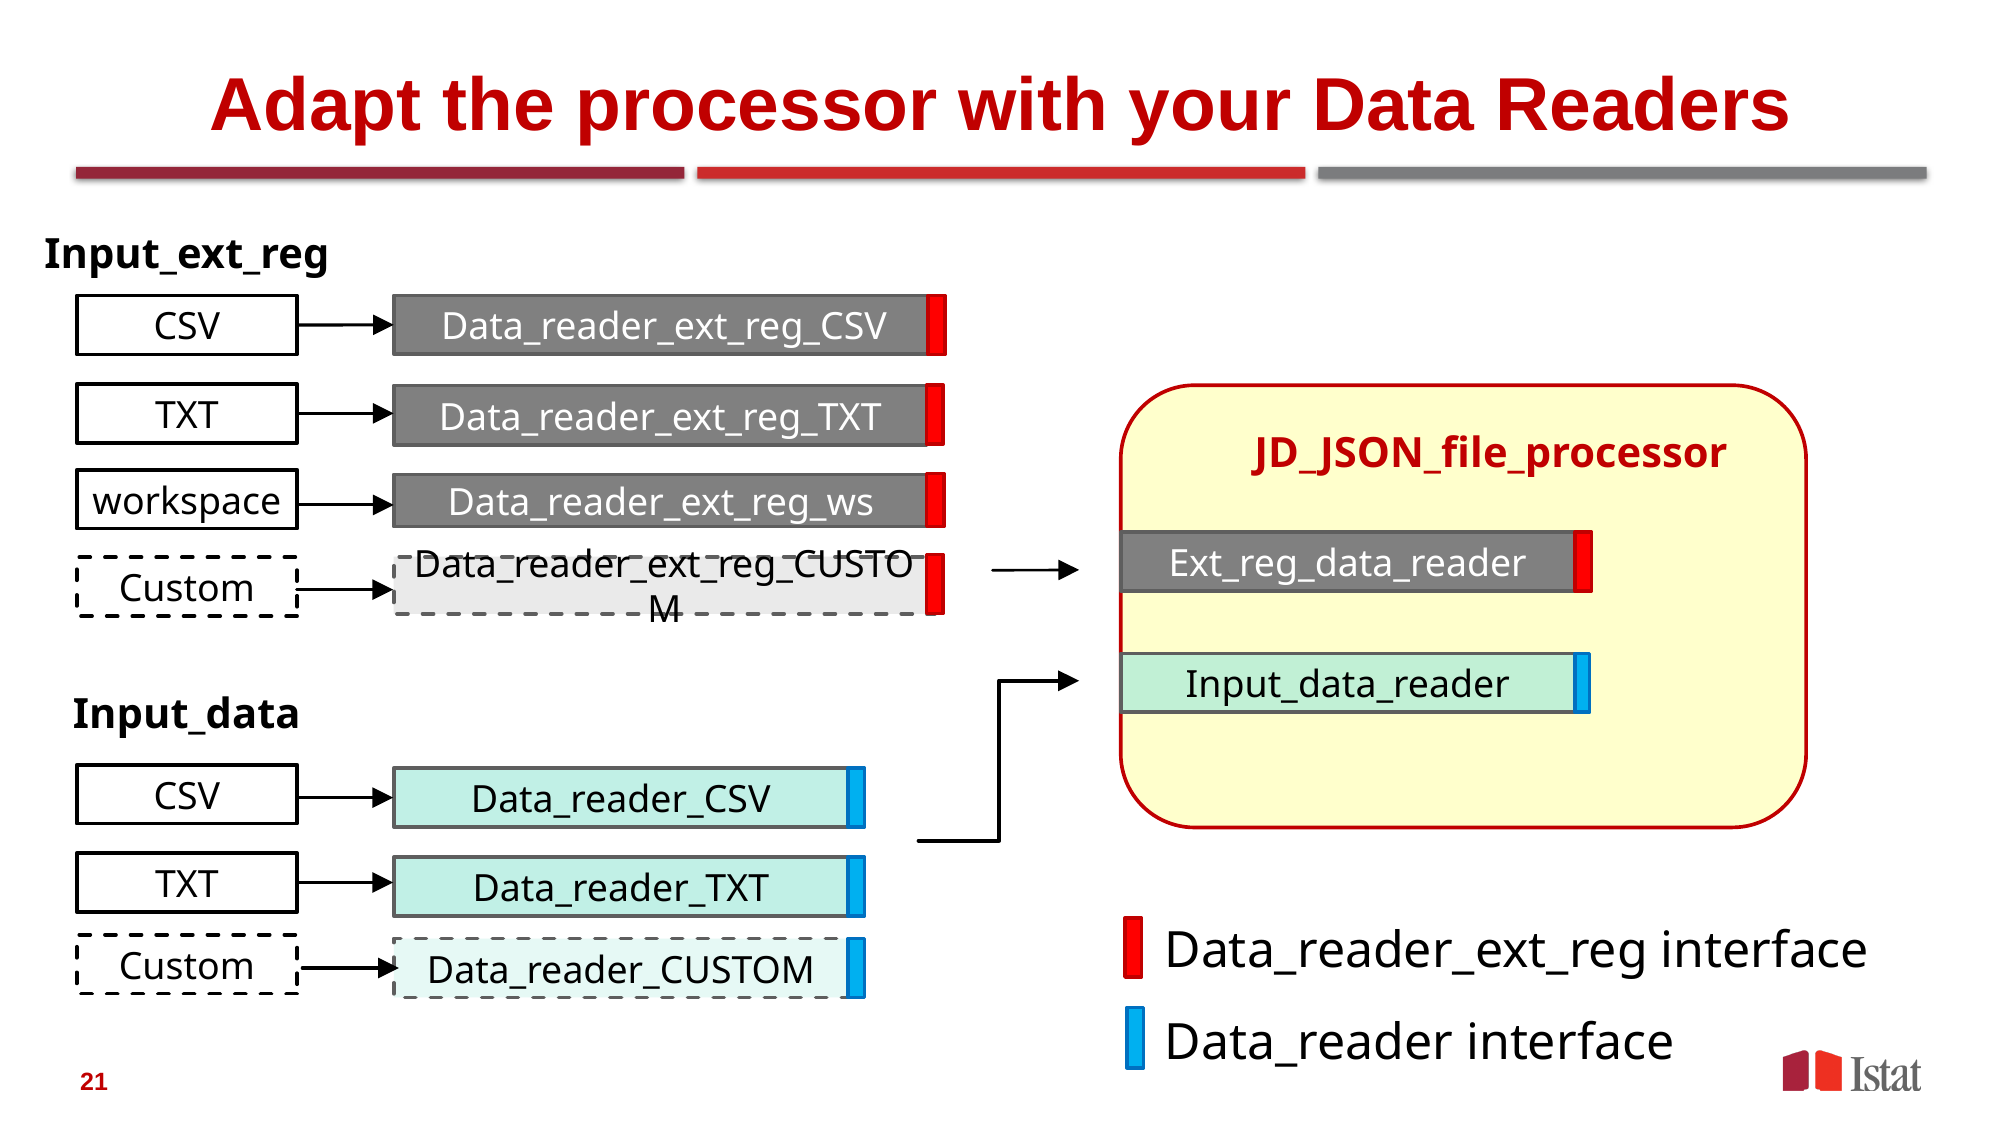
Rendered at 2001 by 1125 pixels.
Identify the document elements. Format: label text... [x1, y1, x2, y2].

text_box Data_reader_ext_reg_ws [392, 473, 925, 528]
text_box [918, 680, 1080, 842]
text_box Input_data [18, 679, 356, 744]
text_box [925, 472, 946, 528]
text_box TXT [75, 851, 299, 914]
text_box Data_reader interface [1149, 1002, 1807, 1078]
text_box Data_reader_ext_reg_CUSTOM [392, 555, 925, 616]
text_box workspace [75, 468, 299, 530]
text_box [926, 294, 947, 356]
text_box JD_JSON_file_processor [1231, 418, 1751, 484]
text_box [846, 766, 866, 829]
slide_number 21 [53, 1050, 136, 1111]
text_box Custom [75, 555, 299, 618]
text_box [925, 383, 945, 446]
title Adapt the processor with your Data Readers [76, 81, 1926, 146]
text_box Input_ext_reg [18, 219, 356, 284]
text_box Data_reader_CSV [392, 766, 846, 829]
text_box [1573, 652, 1591, 714]
text_box Data_reader_CUSTOM [392, 937, 846, 999]
text_box Data_reader_ext_reg_TXT [392, 384, 928, 447]
text_box [1573, 530, 1593, 593]
text_box Data_reader_TXT [392, 855, 846, 918]
text_box [1118, 383, 1808, 830]
text_box [925, 553, 945, 615]
text_box [846, 855, 866, 918]
text_box Input_data_reader [1119, 652, 1573, 714]
text_box TXT [75, 382, 299, 445]
text_box [846, 937, 866, 999]
text_box [1125, 1006, 1145, 1070]
text_box CSV [75, 763, 299, 825]
text_box Ext_reg_data_reader [1119, 530, 1573, 593]
text_box CSV [75, 294, 299, 356]
text_box Data_reader_ext_reg interface [1149, 909, 1926, 985]
text_box Custom [75, 933, 299, 995]
text_box [1123, 916, 1143, 979]
text_box Data_reader_ext_reg_CSV [392, 294, 926, 356]
